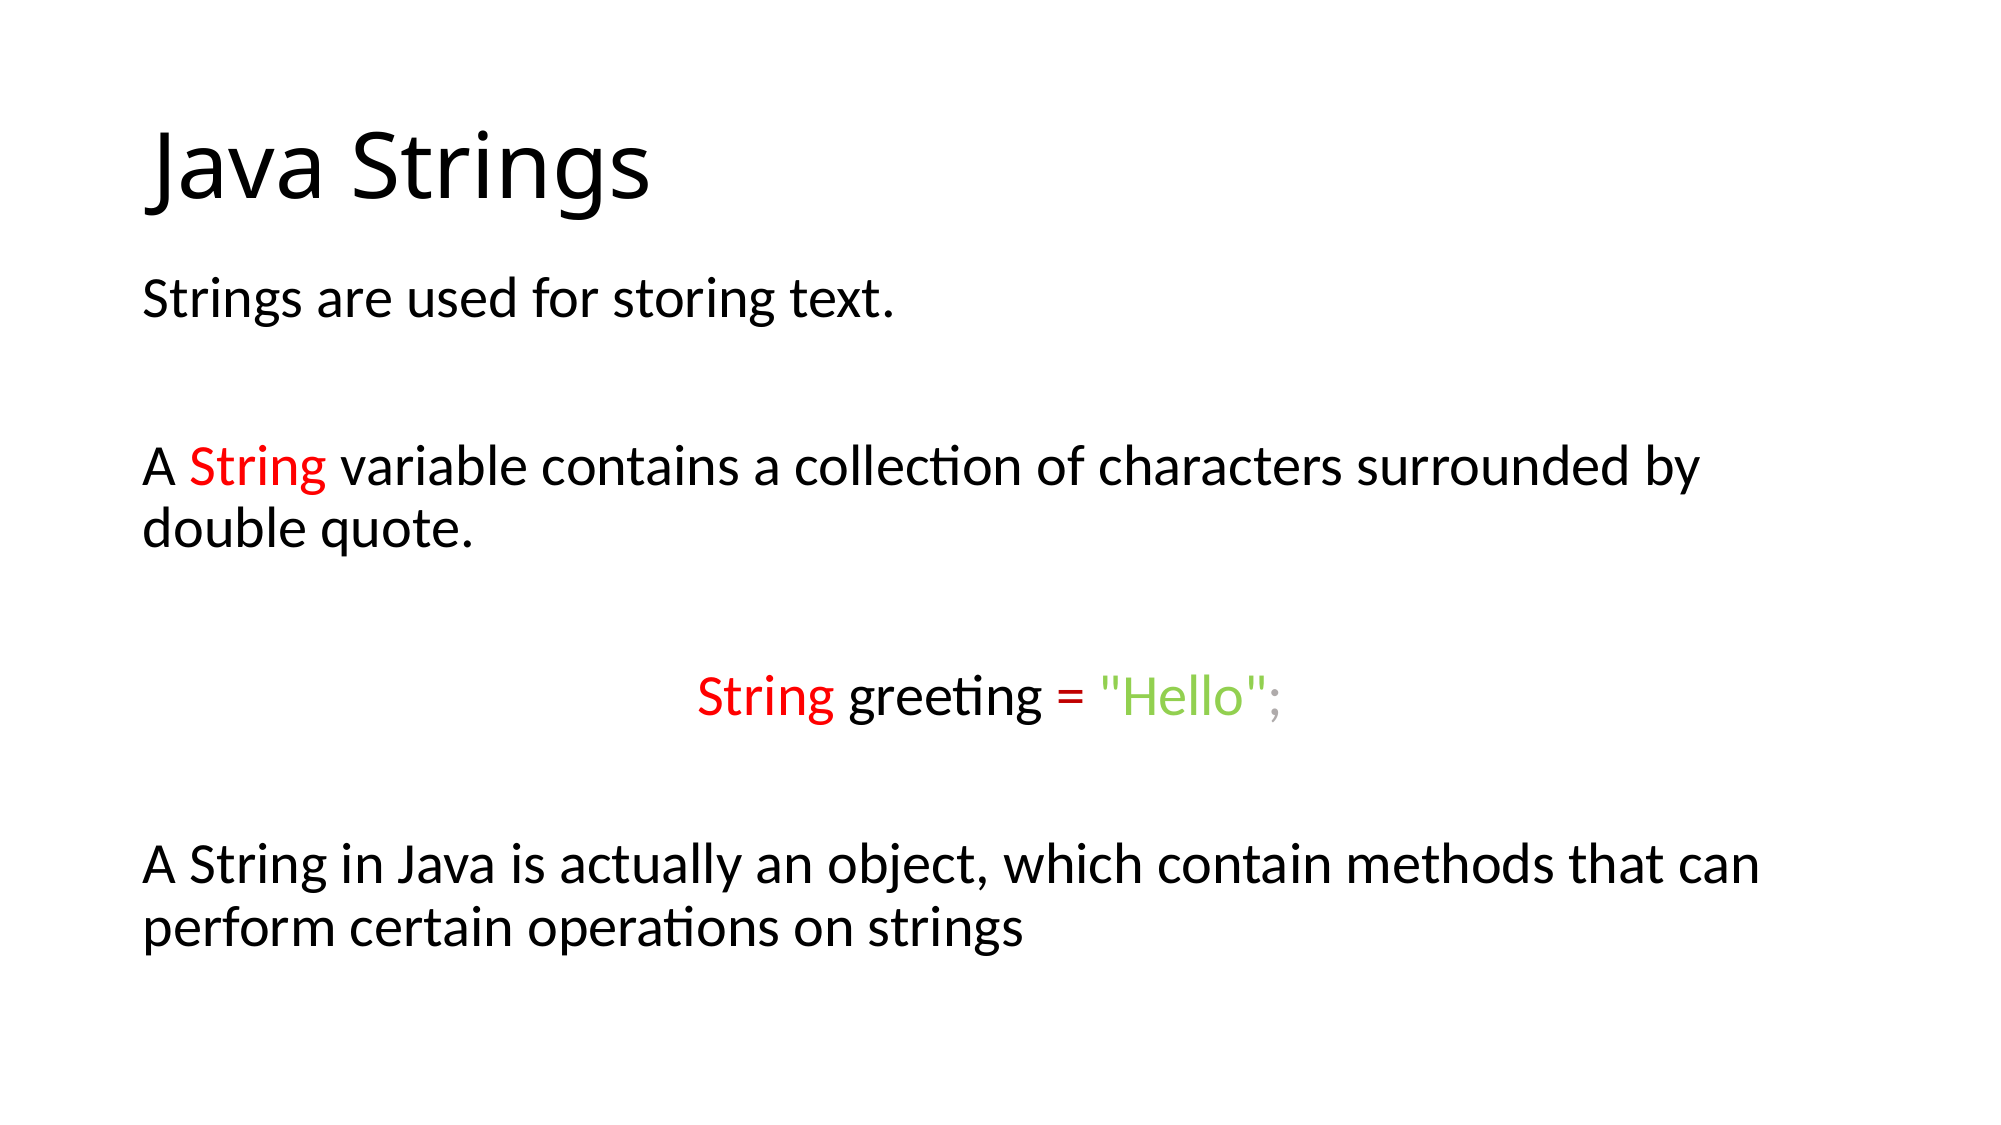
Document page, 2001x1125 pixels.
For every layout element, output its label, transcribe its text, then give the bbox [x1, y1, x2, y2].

title Java Strings [137, 59, 1863, 278]
list Strings are used for storing text. A String variable contains a collection of characters surrounded by double quote. String greeting = "Hello"; A String in Java is actually an object, which contain methods that can perform certain operations on strings [127, 259, 1853, 974]
